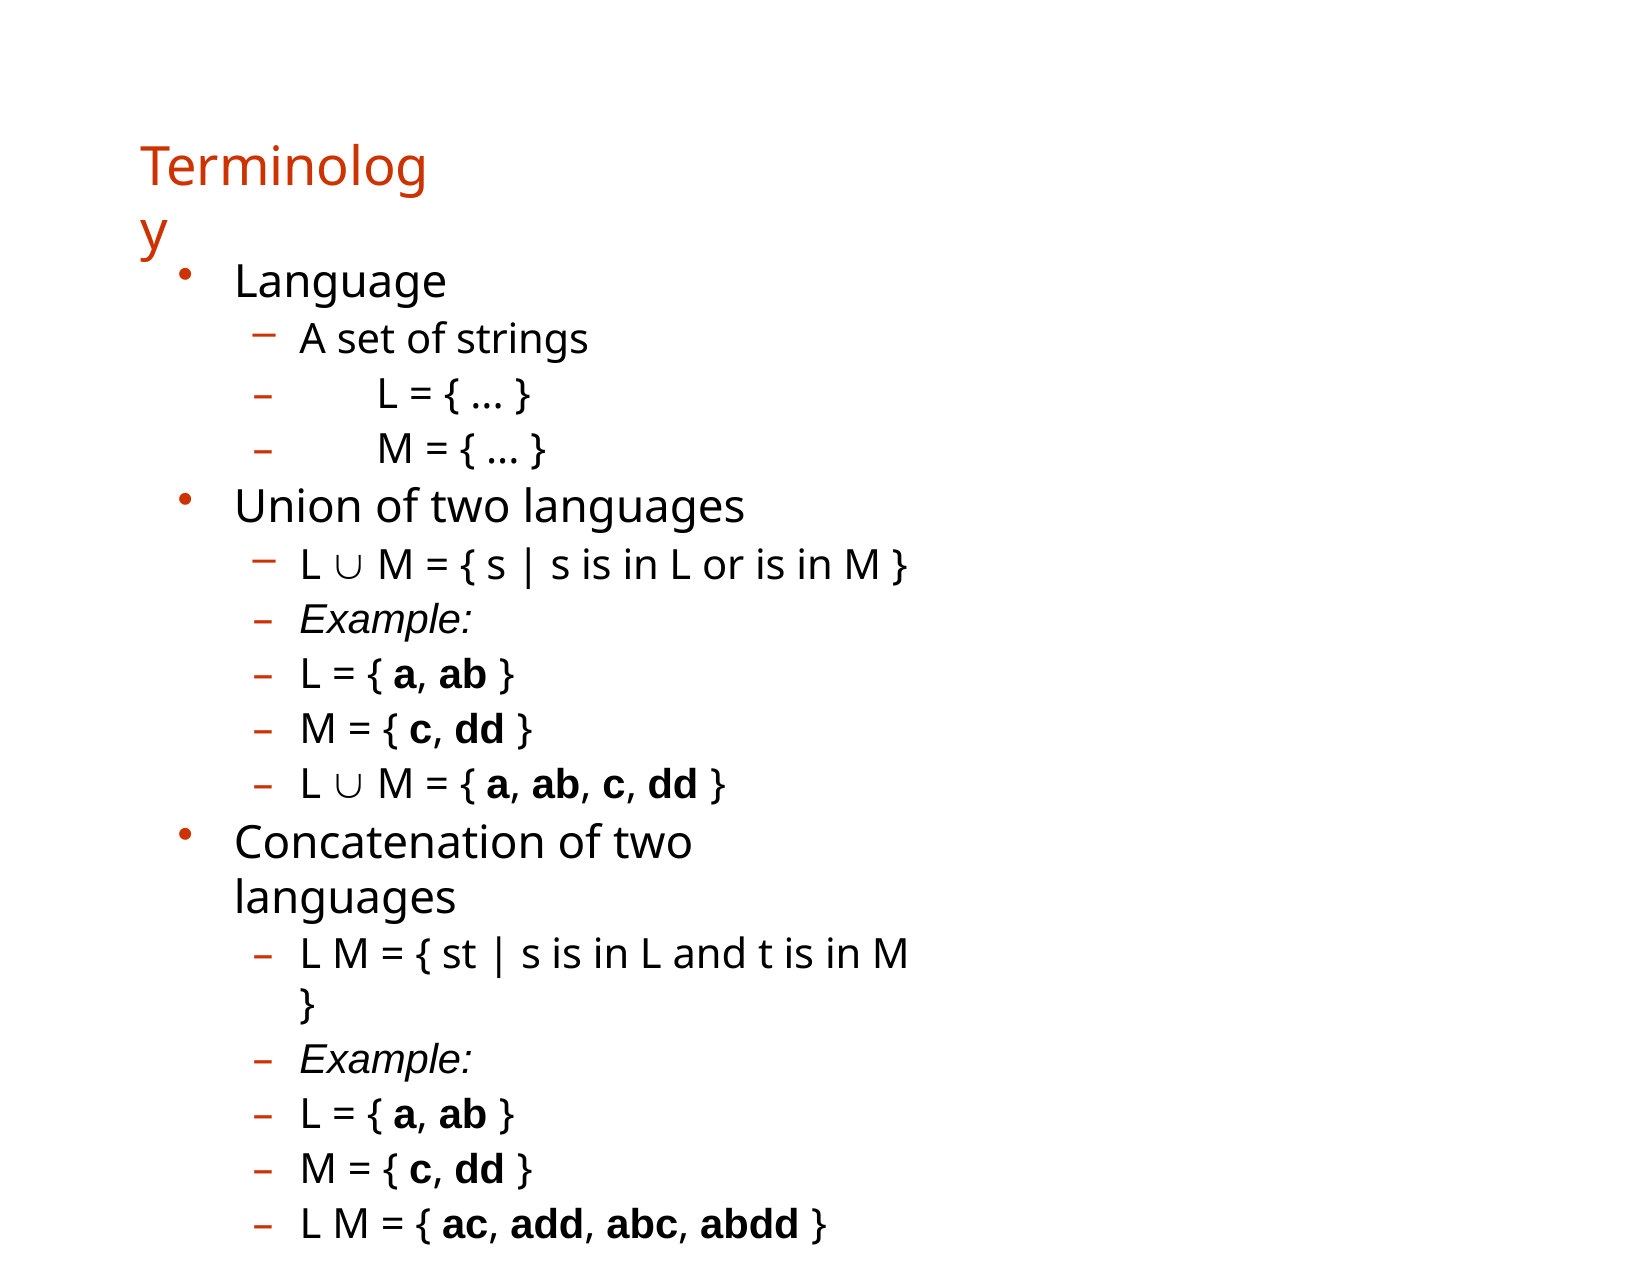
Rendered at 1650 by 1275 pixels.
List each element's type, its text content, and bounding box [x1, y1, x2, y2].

text_box Language A set of strings – L = { ... } – M = { ... } Union of two languages L  M = { s | s is in L or is in M } Example: L = { a, ab } M = { c, dd } L  M = { a, ab, c, dd } Concatenation of two languages L M = { st | s is in L and t is in M } Example: L = { a, ab } M = { c, dd } L M = { ac, add, abc, abdd } [175, 244, 912, 1248]
title Terminology [138, 128, 441, 344]
